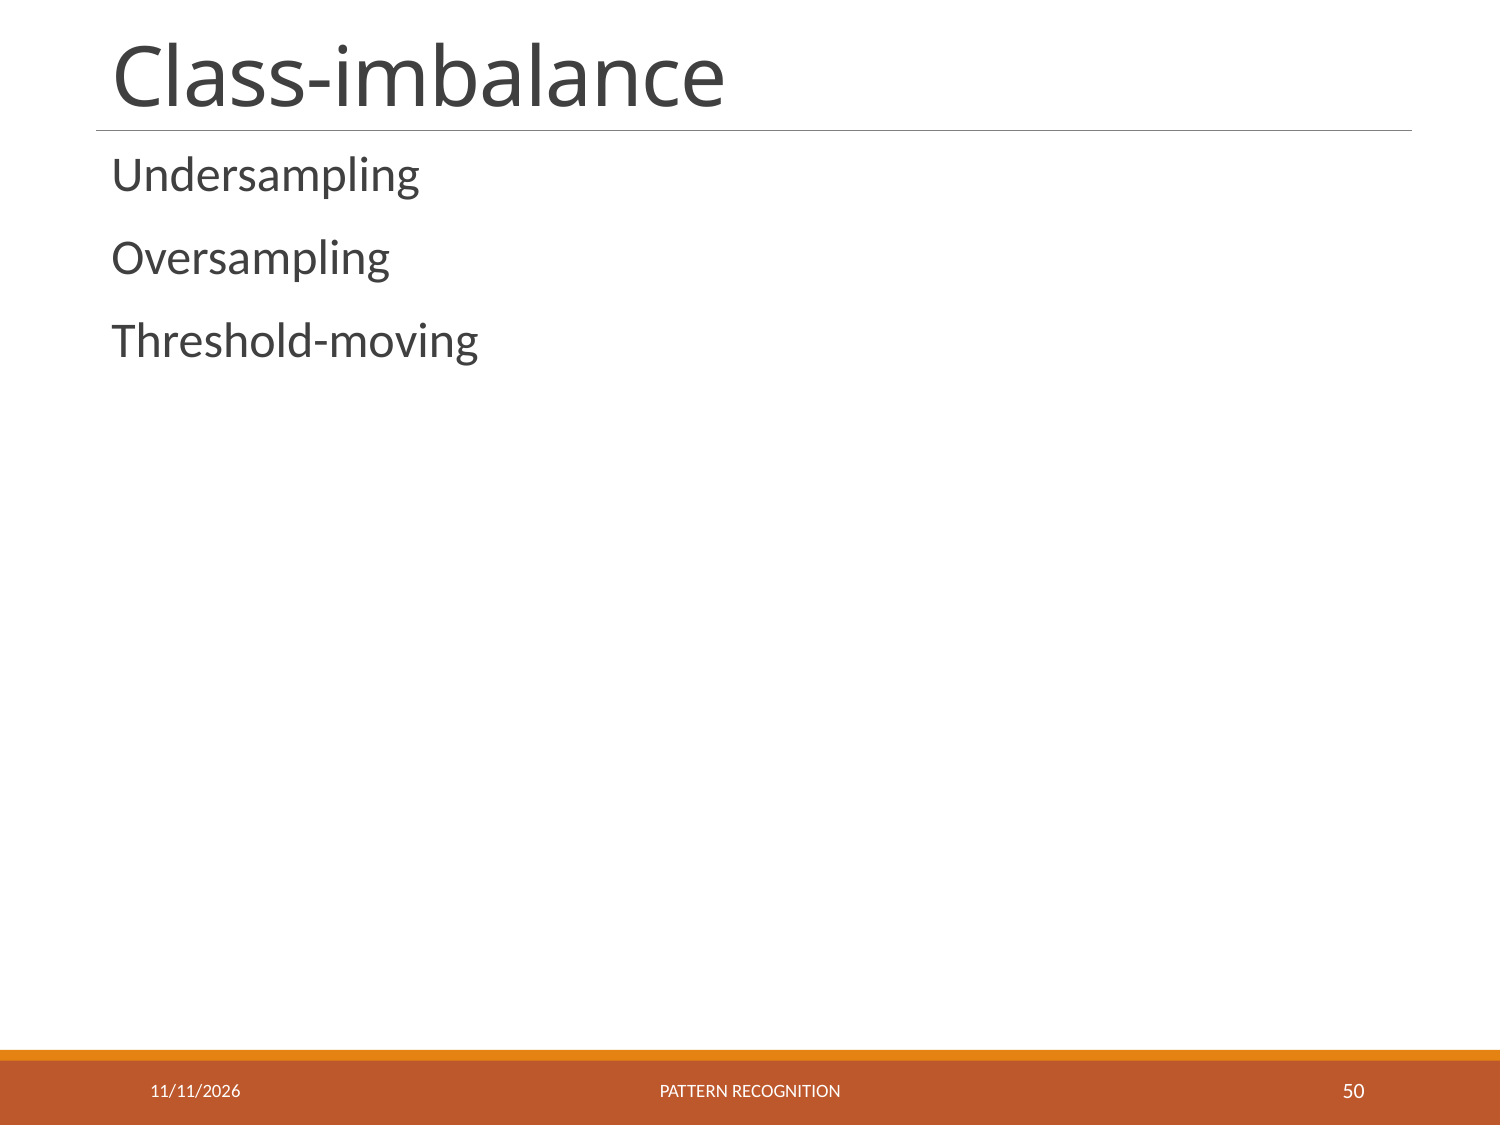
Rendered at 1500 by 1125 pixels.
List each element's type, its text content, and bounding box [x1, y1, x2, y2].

footer Pattern recognition [453, 1059, 1047, 1120]
slide_number 50 [1218, 1059, 1380, 1120]
list Undersampling Oversampling Threshold-moving [96, 140, 1413, 1034]
title Class-imbalance [96, 19, 1413, 131]
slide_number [135, 1059, 440, 1120]
